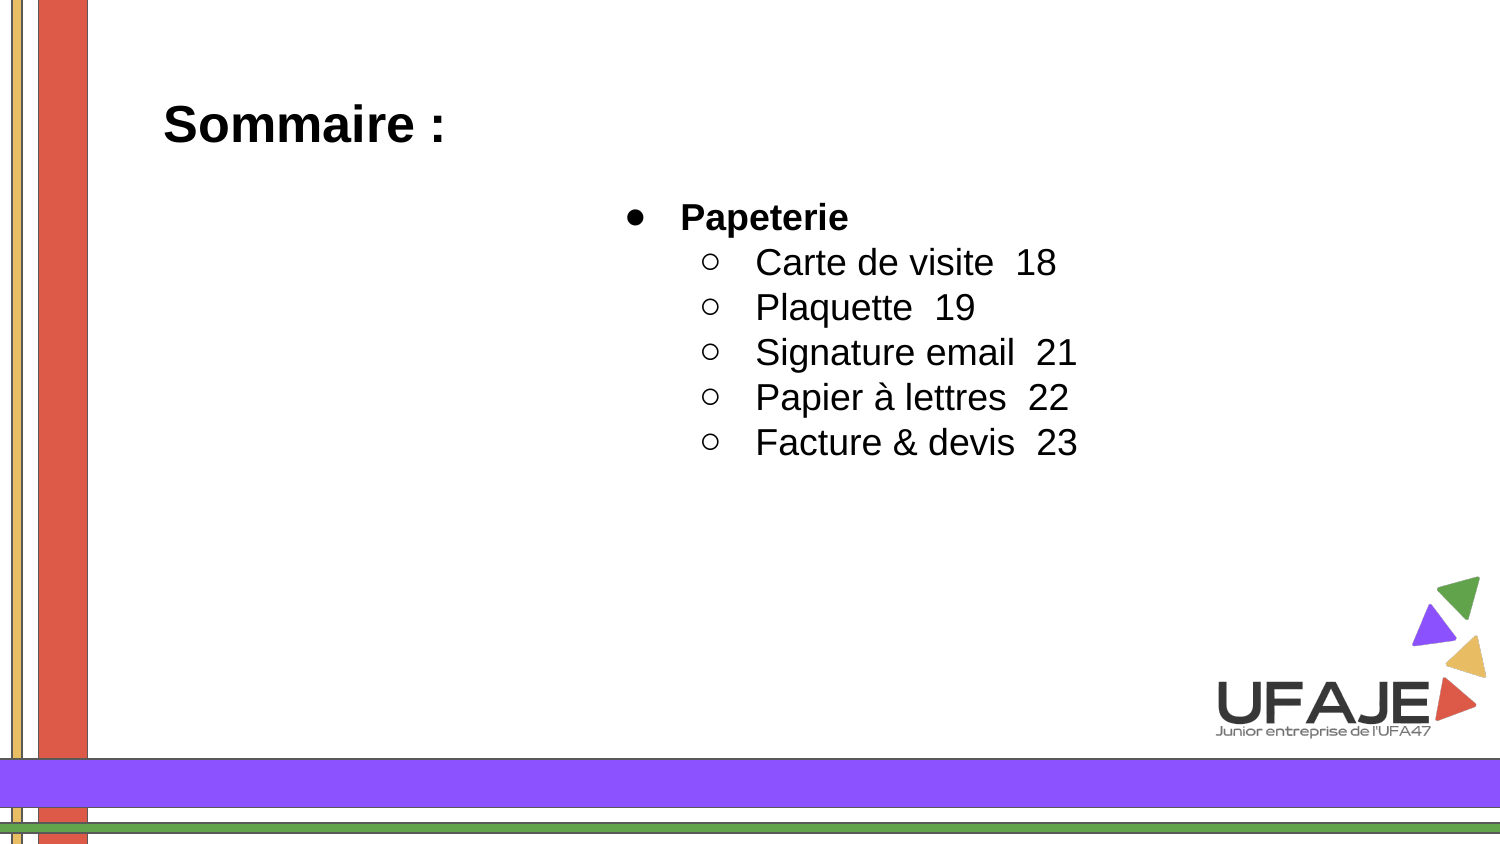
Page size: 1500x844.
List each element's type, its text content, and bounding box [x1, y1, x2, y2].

text_box [12, 0, 22, 758]
text_box Papeterie Carte de visite 18 Plaquette 19 Signature email 21 Papier à lettres 22 Facture & devis 23 [590, 177, 1418, 478]
text_box [38, 0, 88, 758]
text_box [0, 822, 1500, 833]
text_box [12, 808, 22, 822]
text_box [0, 758, 1500, 808]
text_box [12, 833, 22, 844]
text_box [38, 833, 88, 844]
title Sommaire : [148, 75, 976, 190]
picture [1199, 562, 1500, 756]
text_box [38, 808, 88, 822]
